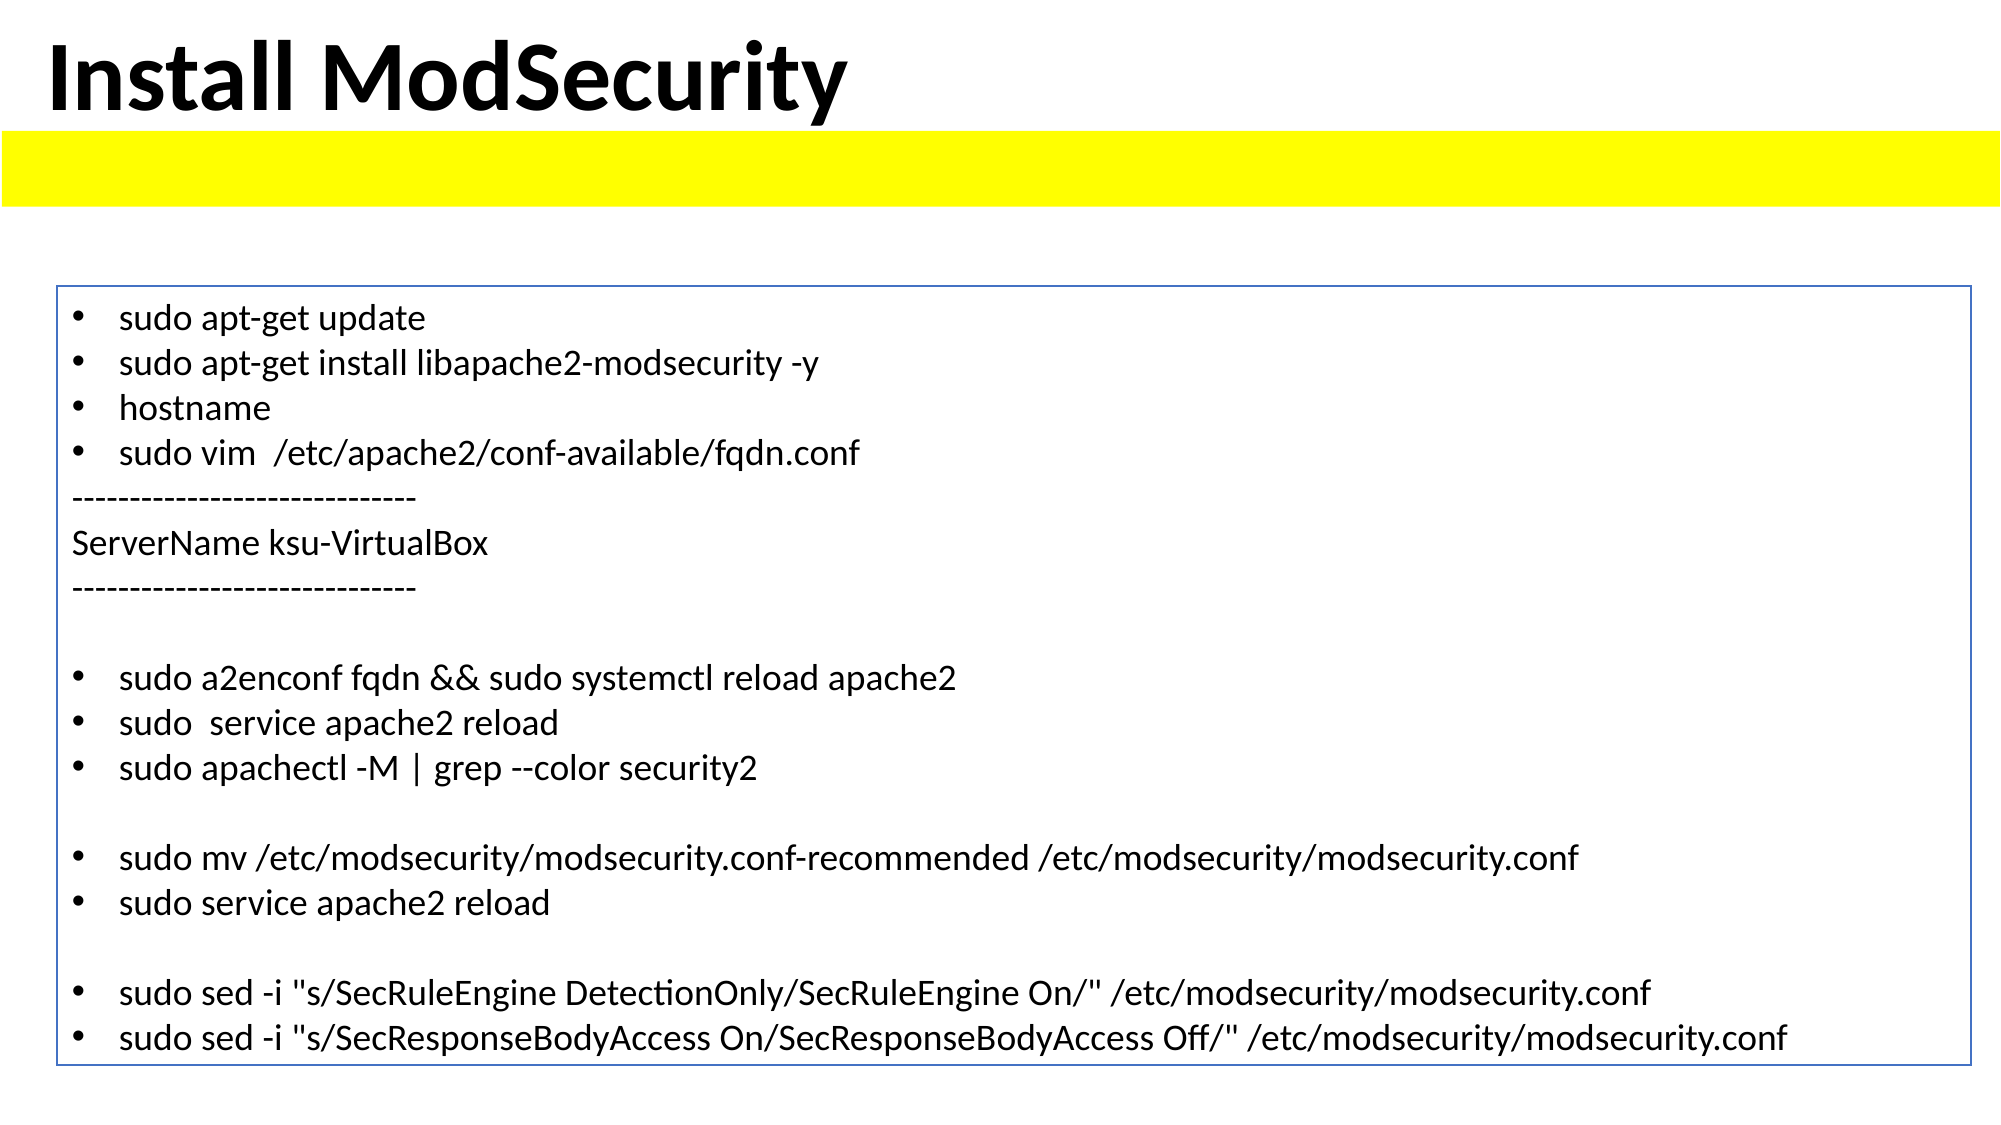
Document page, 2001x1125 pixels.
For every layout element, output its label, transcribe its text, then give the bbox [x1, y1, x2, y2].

text_box Install ModSecurity [31, 2, 865, 138]
text_box [1, 130, 2000, 207]
text_box sudo apt-get update sudo apt-get install libapache2-modsecurity -y hostname sudo vim /etc/apache2/conf-available/fqdn.conf ------------------------------ ServerName ksu-VirtualBox ------------------------------ sudo a2enconf fqdn && sudo systemctl reload apache2 sudo service apache2 reload sudo apachectl -M | grep --color security2 sudo mv /etc/modsecurity/modsecurity.conf-recommended /etc/modsecurity/modsecurity.conf sudo service apache2 reload sudo sed -i "s/SecRuleEngine DetectionOnly/SecRuleEngine On/" /etc/modsecurity/modsecurity.conf sudo sed -i "s/SecResponseBodyAccess On/SecResponseBodyAccess Off/" /etc/modsecurity/modsecurity.conf [56, 285, 1972, 1066]
